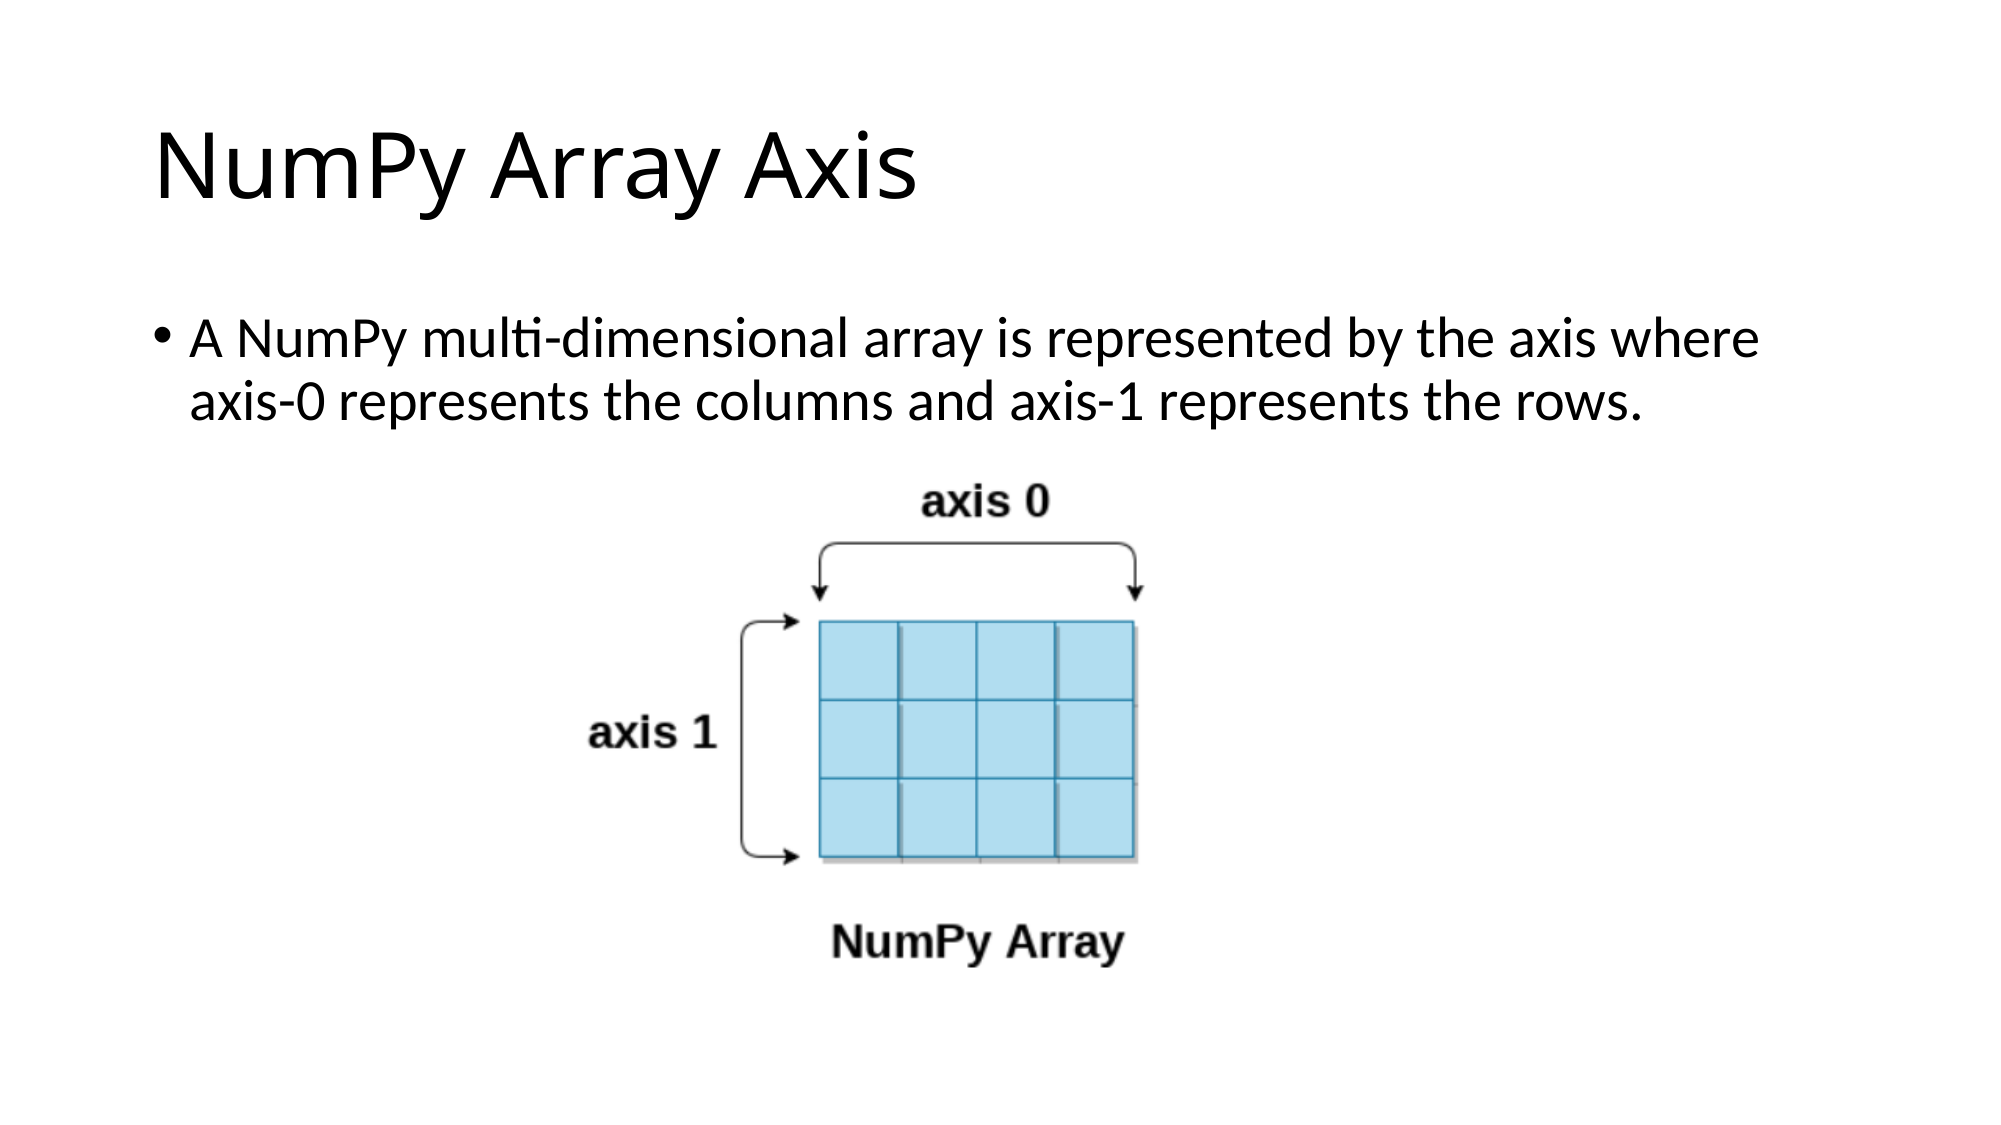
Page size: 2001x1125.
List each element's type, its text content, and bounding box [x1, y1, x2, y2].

list A NumPy multi-dimensional array is represented by the axis where axis-0 represents the columns and axis-1 represents the rows. [137, 299, 1863, 1014]
picture [570, 454, 1223, 985]
title NumPy Array Axis [137, 59, 1863, 278]
